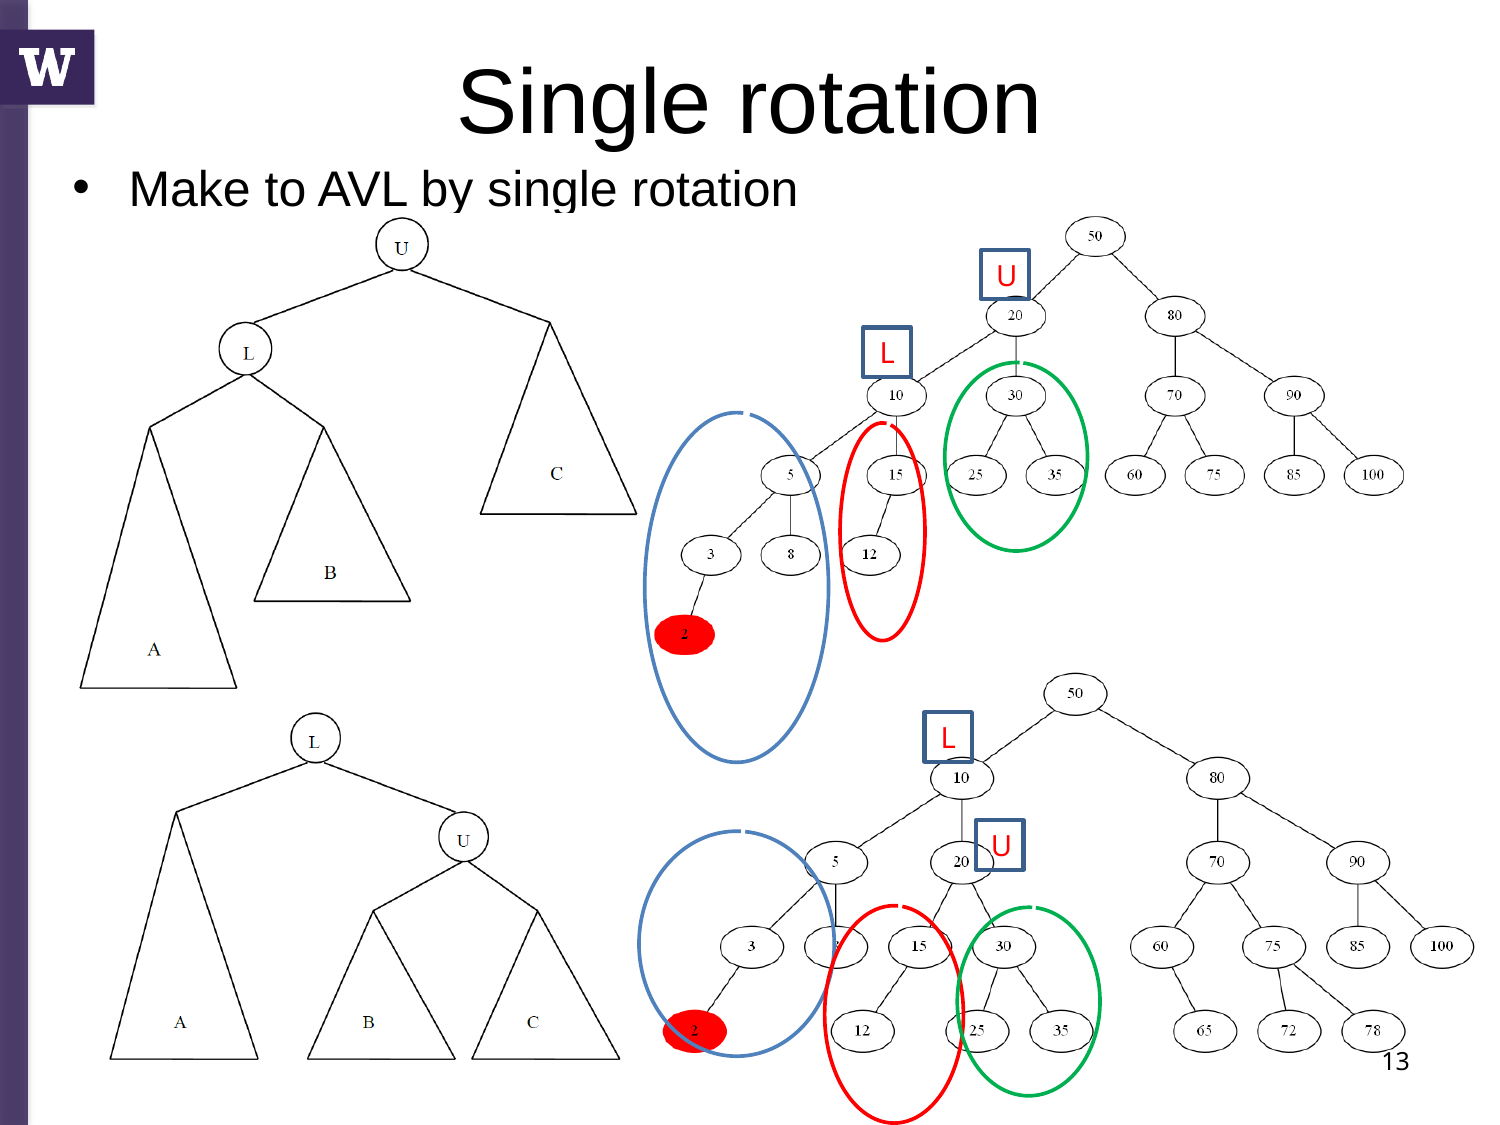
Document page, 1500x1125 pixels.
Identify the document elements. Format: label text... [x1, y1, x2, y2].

text_box [975, 1066, 1082, 1097]
picture [649, 212, 1408, 659]
picture [102, 708, 639, 1063]
slide_number 13 [1074, 1066, 1425, 1100]
picture [658, 668, 1478, 1057]
title Single rotation [75, 9, 1425, 185]
text_box [645, 884, 653, 1004]
picture [74, 213, 642, 689]
text_box [832, 1066, 956, 1124]
picture [19, 48, 75, 86]
list Make to AVL by single rotation [57, 149, 1408, 213]
